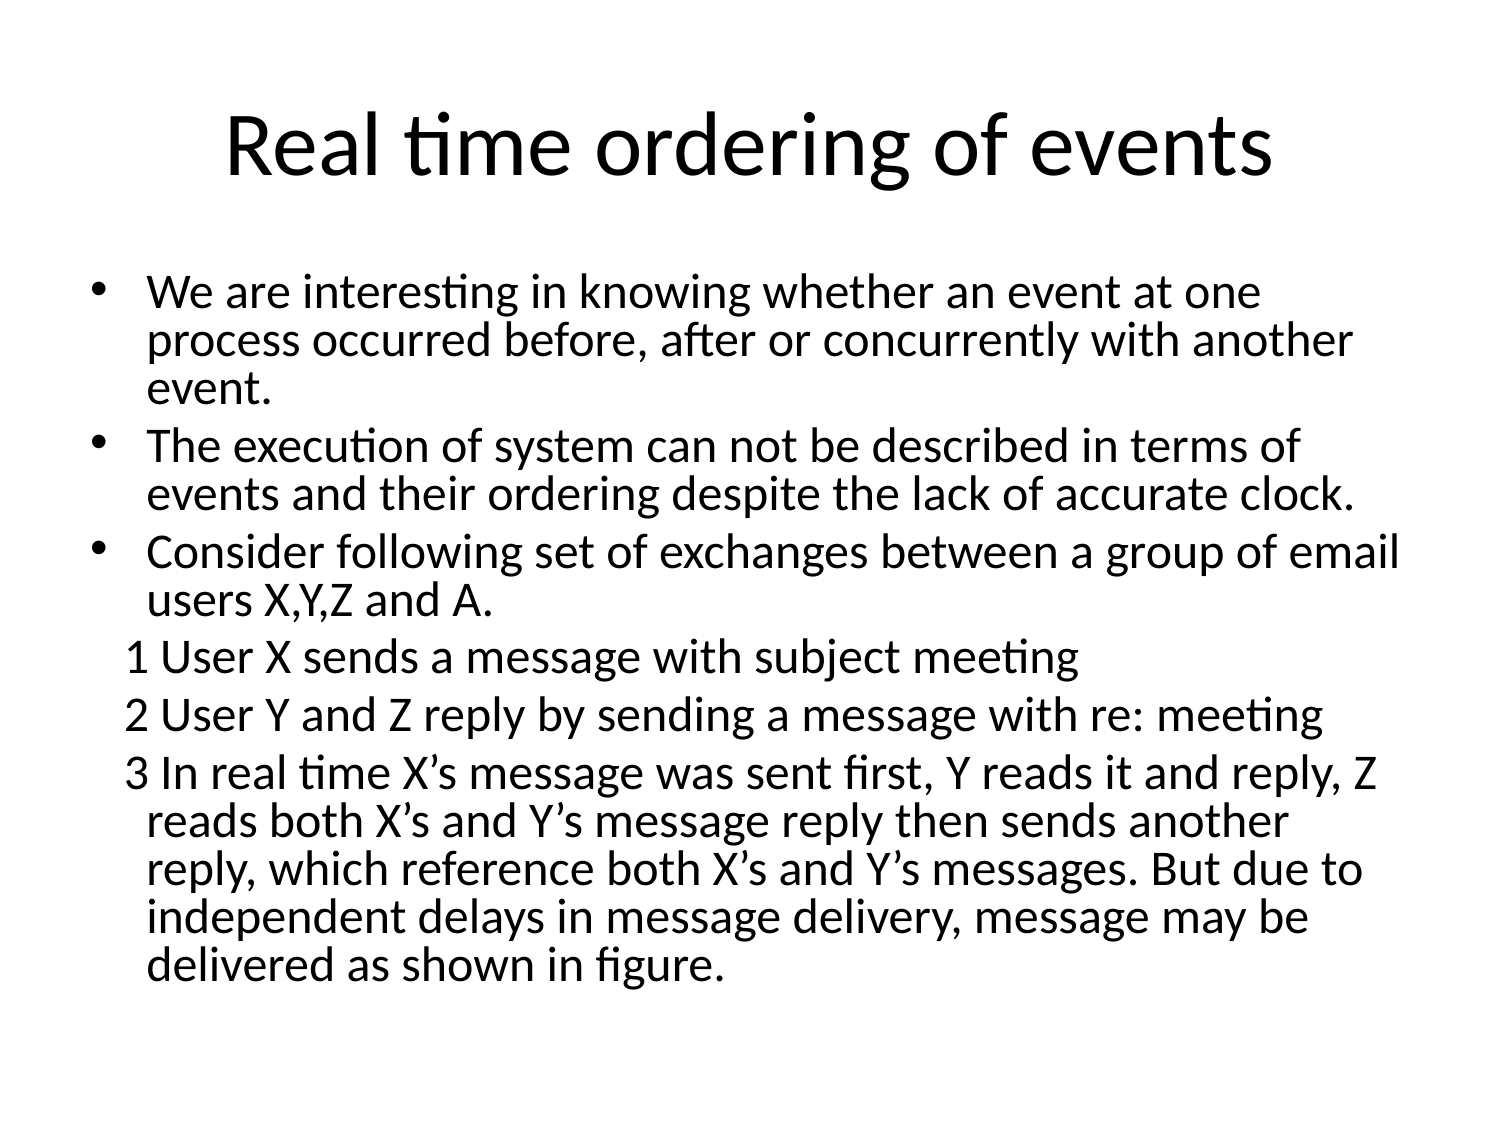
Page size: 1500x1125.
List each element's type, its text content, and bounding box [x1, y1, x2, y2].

list We are interesting in knowing whether an event at one process occurred before, after or concurrently with another event. The execution of system can not be described in terms of events and their ordering despite the lack of accurate clock. Consider following set of exchanges between a group of email users X,Y,Z and A. 1 User X sends a message with subject meeting 2 User Y and Z reply by sending a message with re: meeting 3 In real time X’s message was sent first, Y reads it and reply, Z reads both X’s and Y’s message reply then sends another reply, which reference both X’s and Y’s messages. But due to independent delays in message delivery, message may be delivered as shown in figure. [75, 262, 1425, 1005]
title Real time ordering of events [75, 45, 1425, 233]
